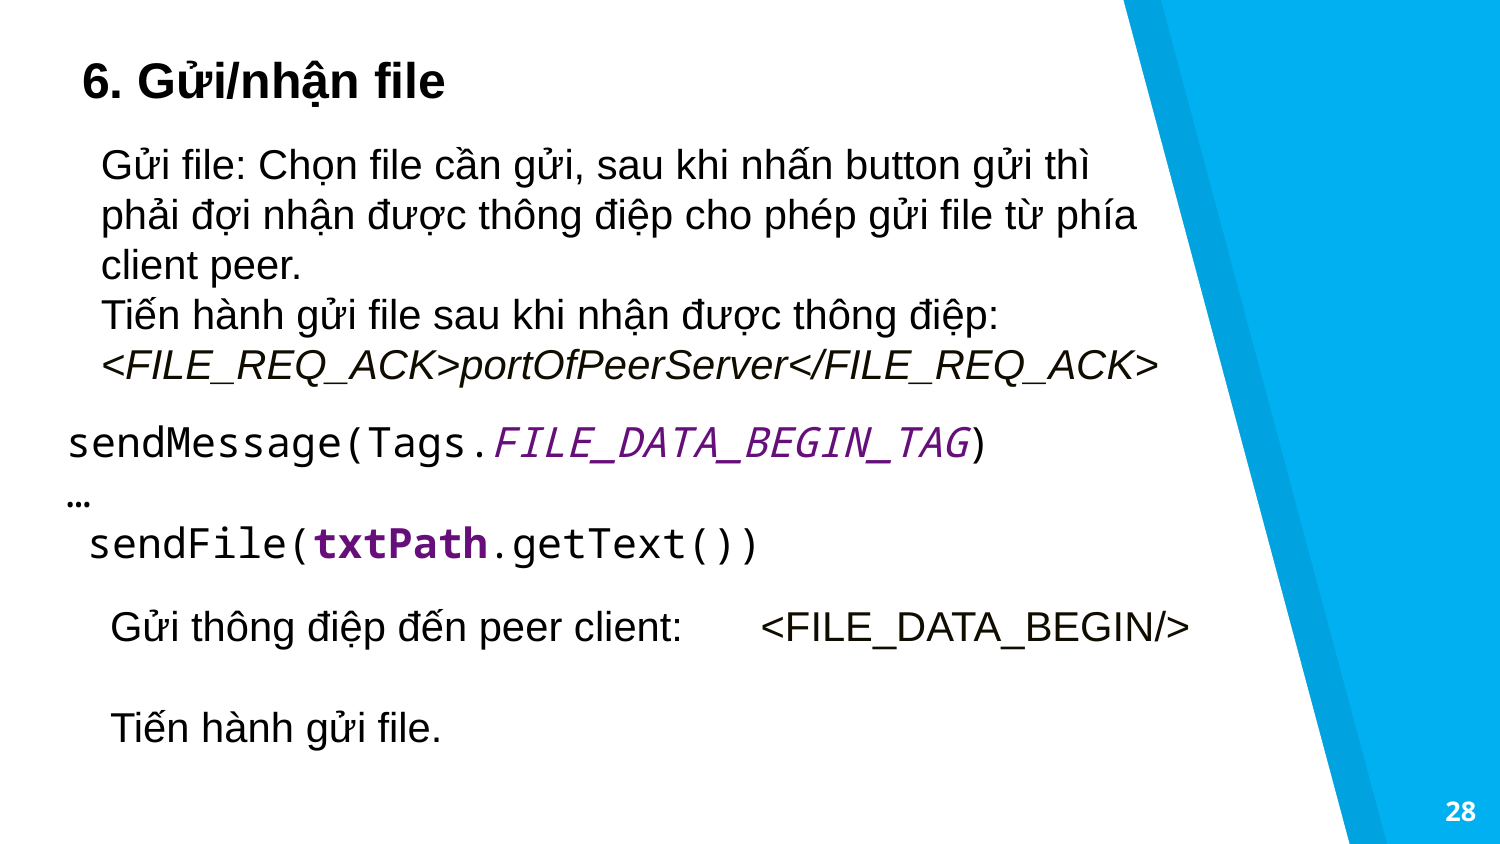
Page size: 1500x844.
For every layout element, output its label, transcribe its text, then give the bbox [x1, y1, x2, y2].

text_box sendMessage(Tags.FILE_DATA_BEGIN_TAG) … [51, 408, 1007, 574]
text_box sendFile(txtPath.getText()) [72, 509, 778, 575]
text_box <FILE_DATA_BEGIN/> [745, 592, 1206, 658]
text_box Tiến hành gửi file. [95, 693, 1136, 759]
slide_number 28 [1401, 779, 1492, 844]
text_box 6. Gửi/nhận file [67, 40, 735, 116]
text_box Gửi file: Chọn file cần gửi, sau khi nhấn button gửi thì phải đợi nhận được thông điệp cho phép gửi file từ phía client peer. Tiến hành gửi file sau khi nhận được thông điệp: <FILE_REQ_ACK>portOfPeerServer</FILE_REQ_ACK> [86, 130, 1191, 445]
text_box Gửi thông điệp đến peer client: [95, 592, 741, 658]
